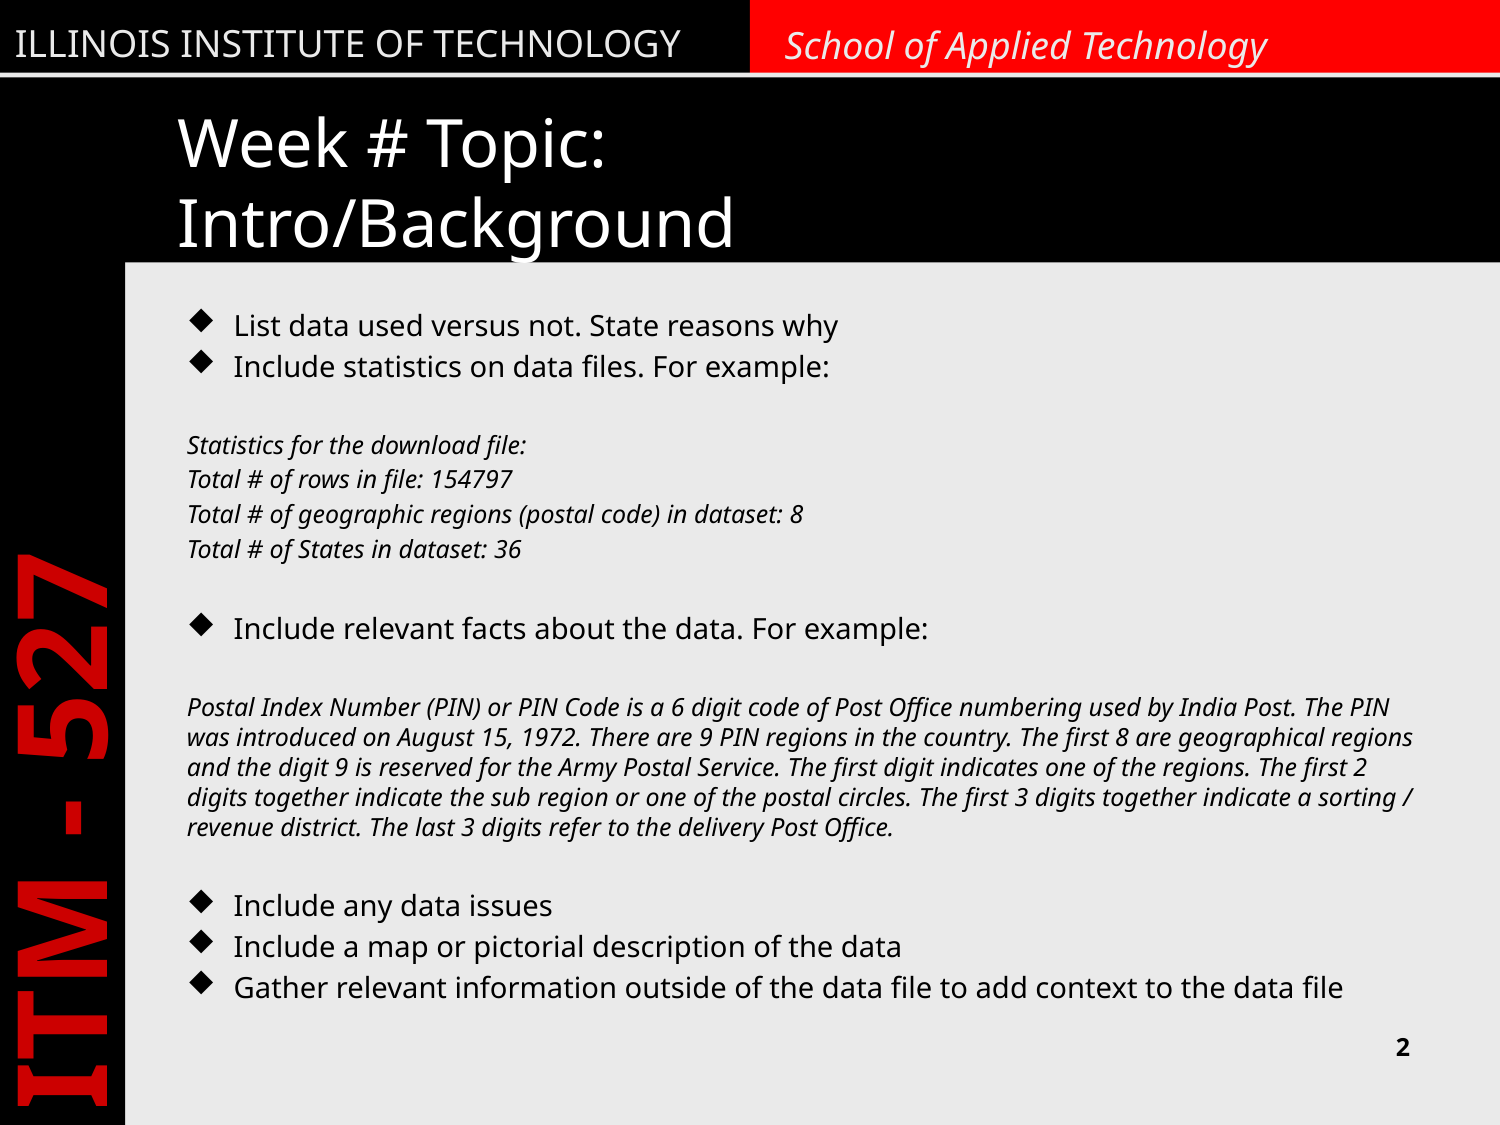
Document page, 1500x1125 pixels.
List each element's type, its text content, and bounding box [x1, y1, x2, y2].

title Week # Topic: Intro/Background [162, 87, 1426, 276]
list List data used versus not. State reasons why Include statistics on data files. For example: Statistics for the download file: Total # of rows in file: 154797 Total # of geographic regions (postal code) in dataset: 8 Total # of States in dataset: 36 Include relevant facts about the data. For example: Postal Index Number (PIN) or PIN Code is a 6 digit code of Post Office numbering used by India Post. The PIN was introduced on August 15, 1972. There are 9 PIN regions in the country. The first 8 are geographical regions and the digit 9 is reserved for the Army Postal Service. The first digit indicates one of the regions. The first 2 digits together indicate the sub region or one of the postal circles. The first 3 digits together indicate a sorting / revenue district. The last 3 digits refer to the delivery Post Office. Include any data issues Include a map or pictorial description of the data Gather relevant information outside of the data file to add context to the data file [162, 299, 1451, 1006]
slide_number 2 [1074, 1024, 1426, 1103]
